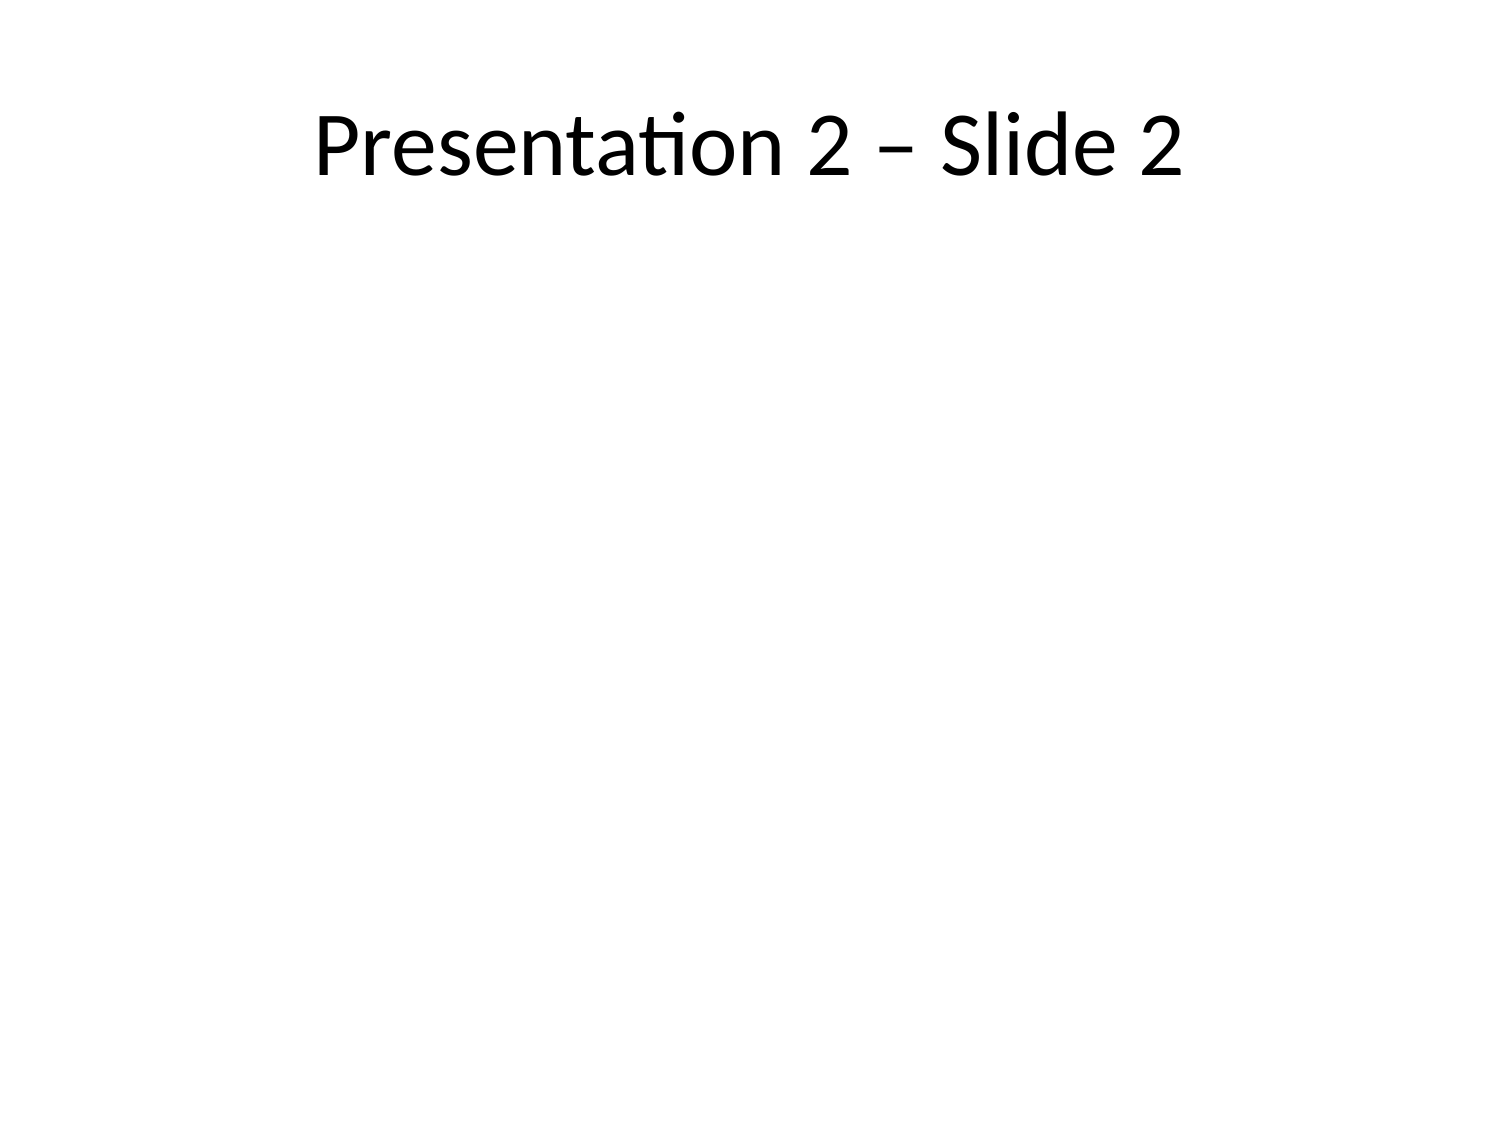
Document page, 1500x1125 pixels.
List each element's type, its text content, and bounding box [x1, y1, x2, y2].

title Presentation 2 – Slide 2 [75, 45, 1425, 233]
